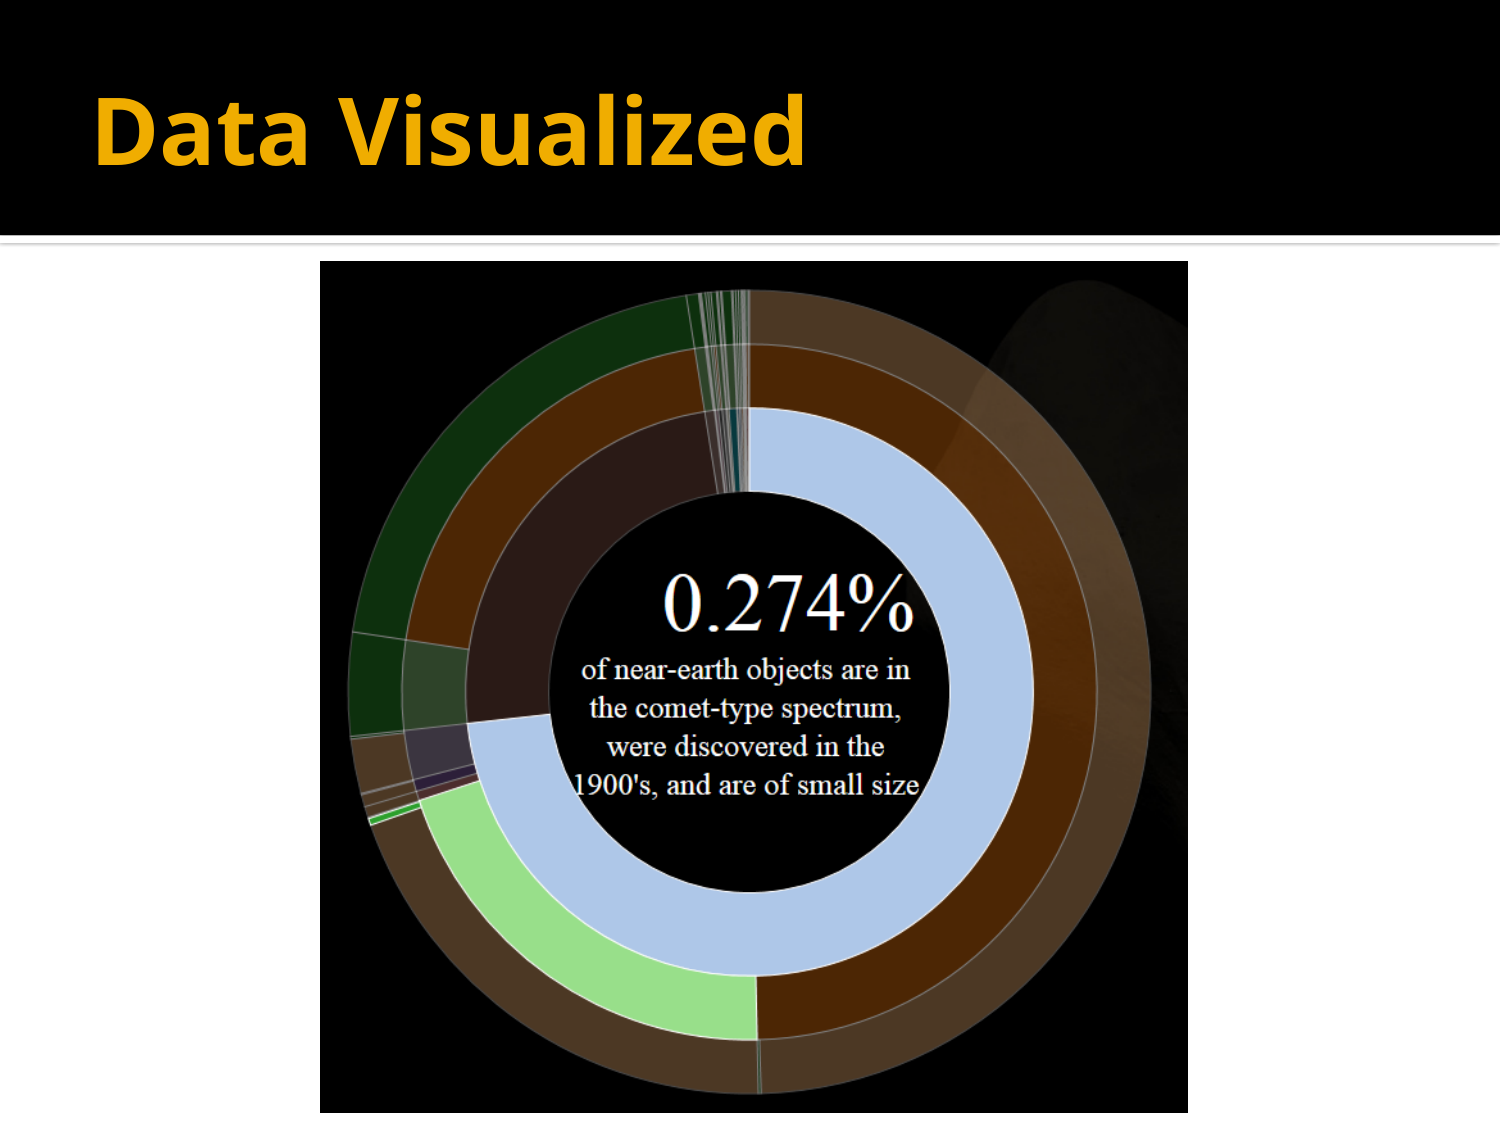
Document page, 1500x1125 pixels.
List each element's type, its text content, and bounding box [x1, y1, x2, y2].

title Data Visualized [75, 25, 1425, 231]
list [320, 261, 1188, 1113]
